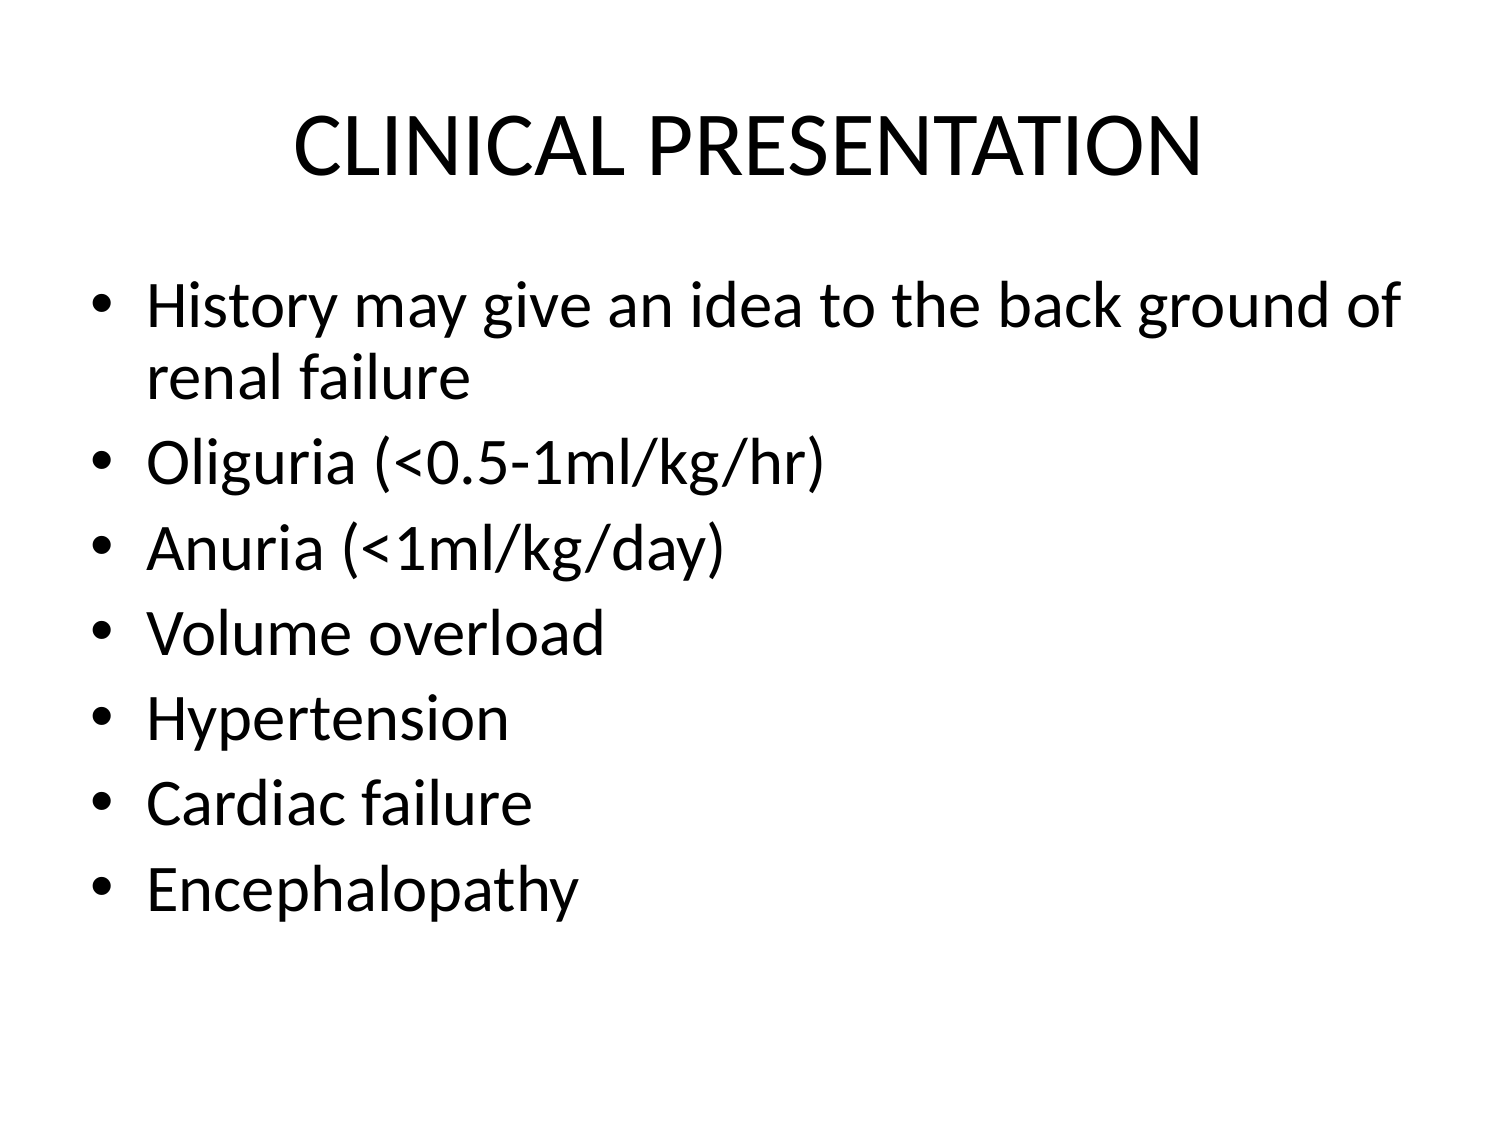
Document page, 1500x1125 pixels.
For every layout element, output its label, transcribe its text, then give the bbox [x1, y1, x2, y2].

title CLINICAL PRESENTATION [75, 45, 1425, 233]
list History may give an idea to the back ground of renal failure Oliguria (<0.5-1ml/kg/hr) Anuria (<1ml/kg/day) Volume overload Hypertension Cardiac failure Encephalopathy [75, 262, 1425, 1005]
